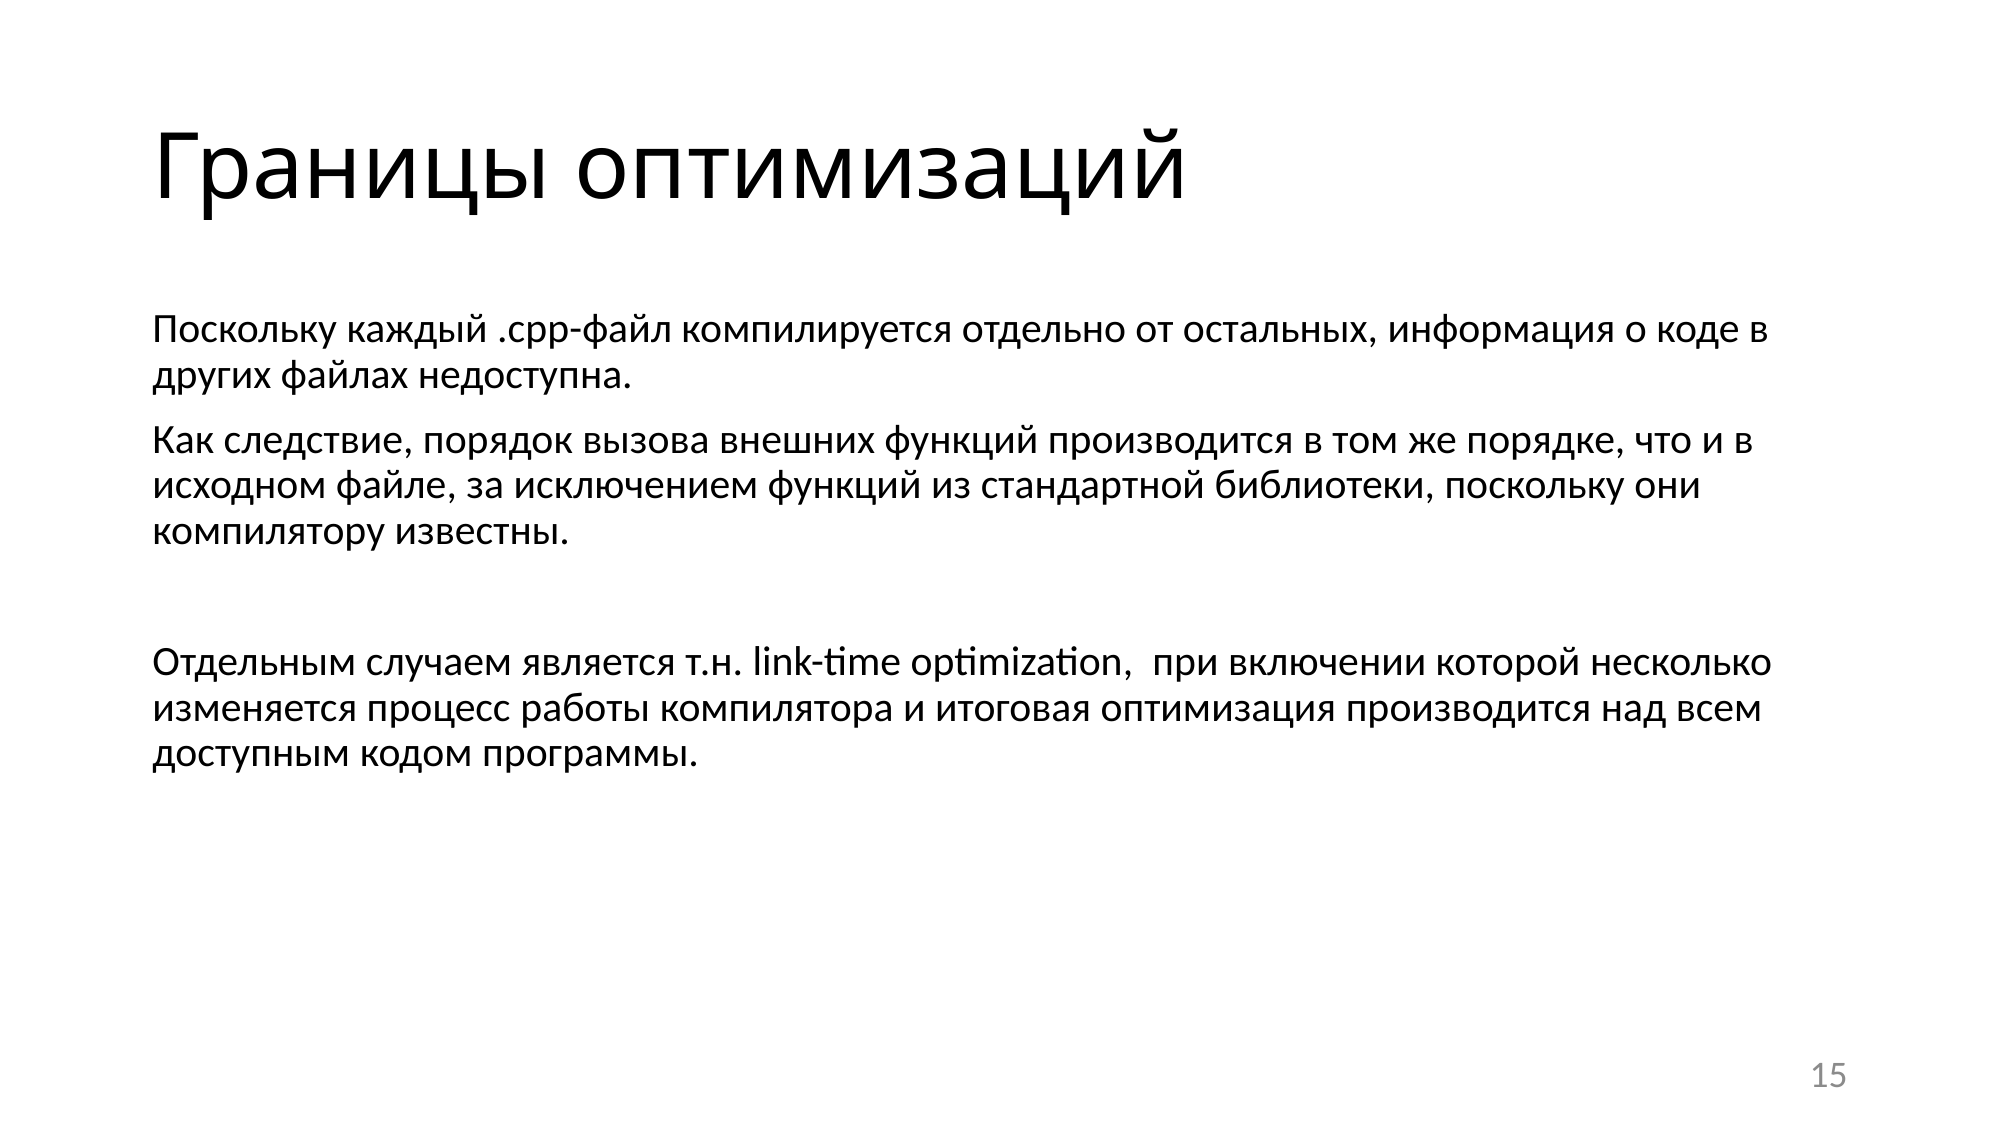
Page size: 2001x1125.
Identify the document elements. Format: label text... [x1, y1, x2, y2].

slide_number 15 [1412, 1042, 1863, 1103]
title Границы оптимизаций [137, 59, 1863, 278]
list Поскольку каждый .cpp-файл компилируется отдельно от остальных, информация о коде в других файлах недоступна. Как следствие, порядок вызова внешних функций производится в том же порядке, что и в исходном файле, за исключением функций из стандартной библиотеки, поскольку они компилятору известны. Отдельным случаем является т.н. link-time optimization, при включении которой несколько изменяется процесс работы компилятора и итоговая оптимизация производится над всем доступным кодом программы. [137, 299, 1863, 1014]
